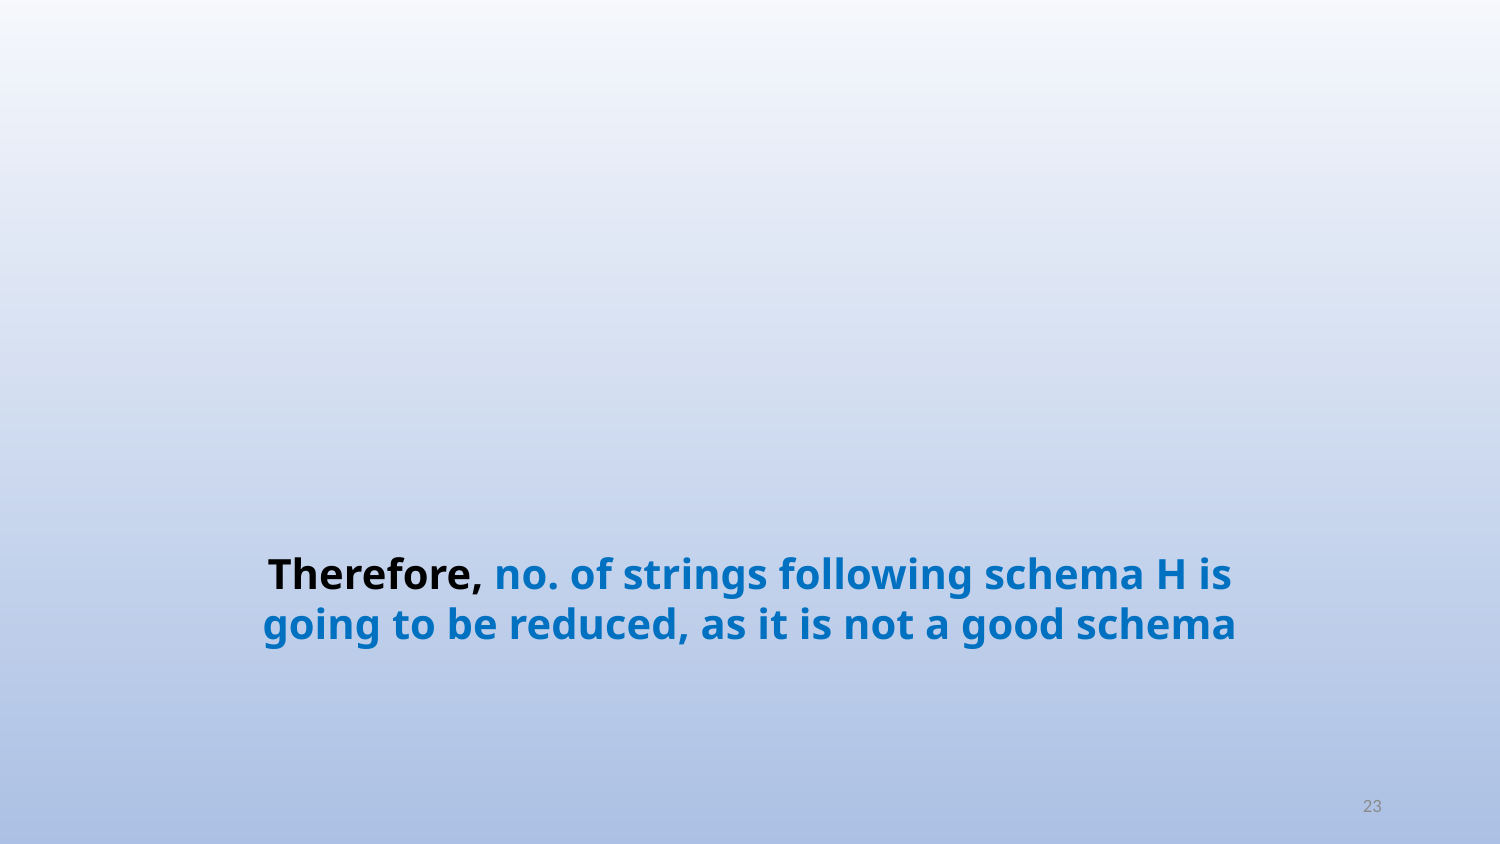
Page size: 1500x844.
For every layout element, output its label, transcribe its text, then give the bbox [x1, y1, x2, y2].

slide_number 23 [1059, 782, 1397, 827]
text_box Therefore, no. of strings following schema H is going to be reduced, as it is not a good schema [212, 540, 1288, 655]
